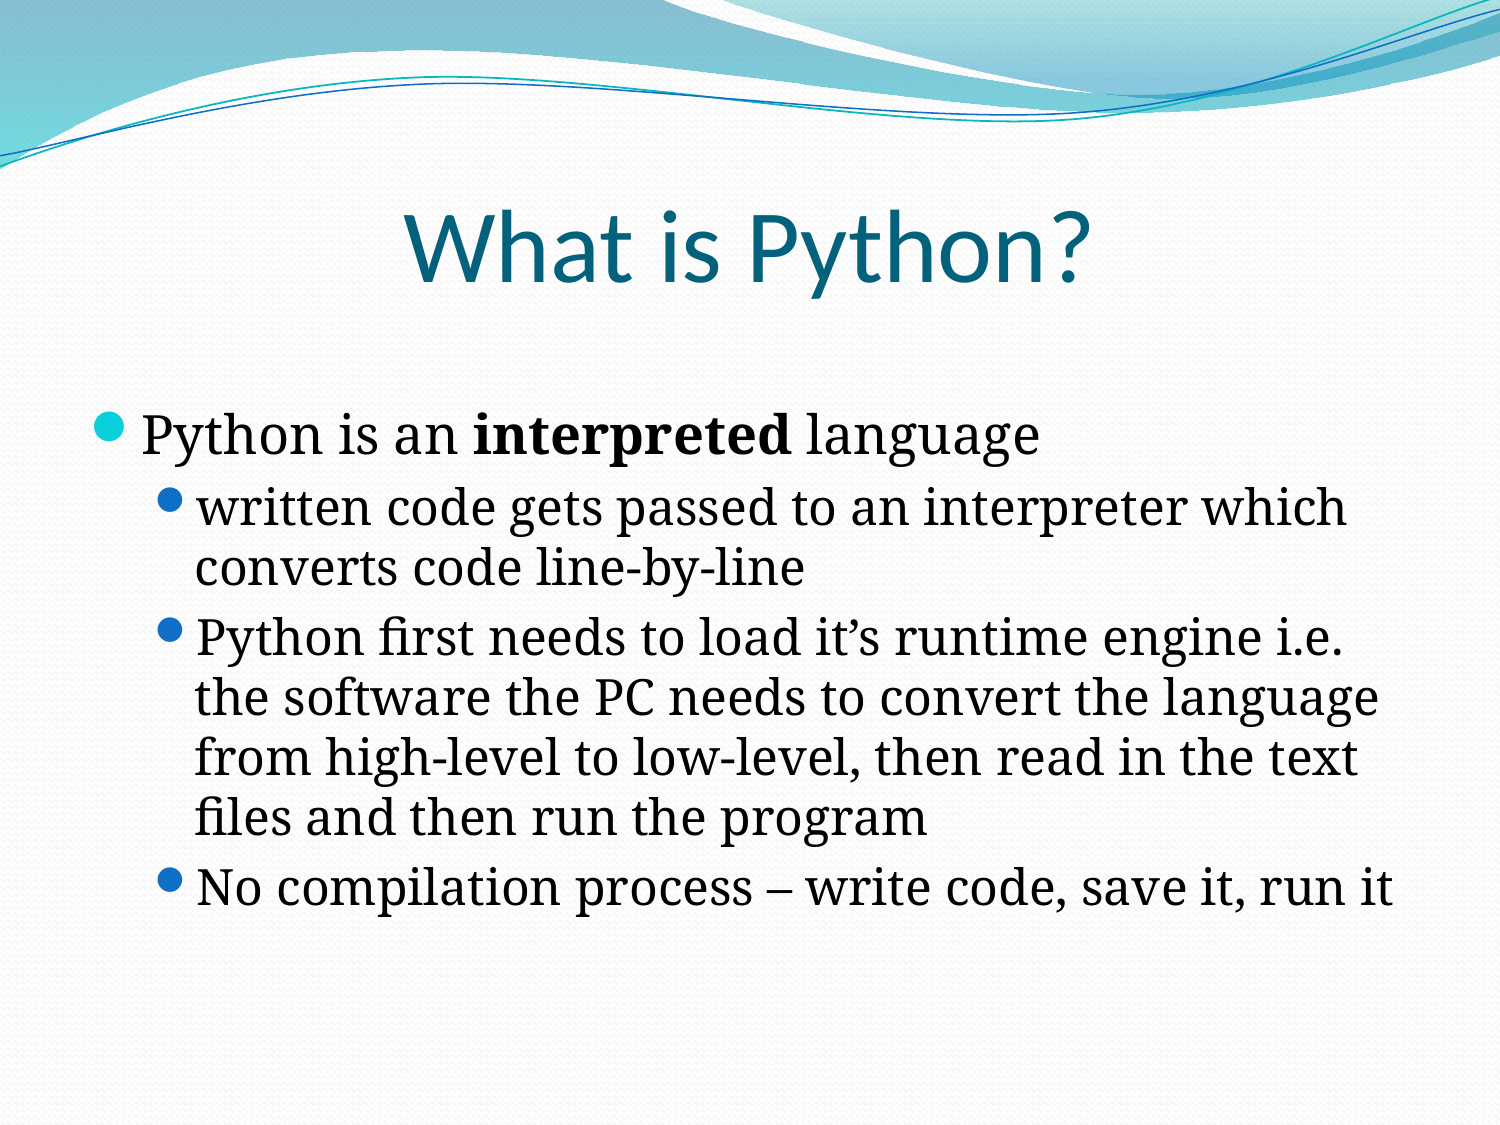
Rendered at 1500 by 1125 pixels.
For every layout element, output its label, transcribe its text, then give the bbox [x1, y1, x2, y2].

list Python is an interpreted language written code gets passed to an interpreter which converts code line-by-line Python first needs to load it’s runtime engine i.e. the software the PC needs to convert the language from high-level to low-level, then read in the text files and then run the program No compilation process – write code, save it, run it [75, 317, 1425, 1038]
title What is Python? [75, 115, 1425, 303]
